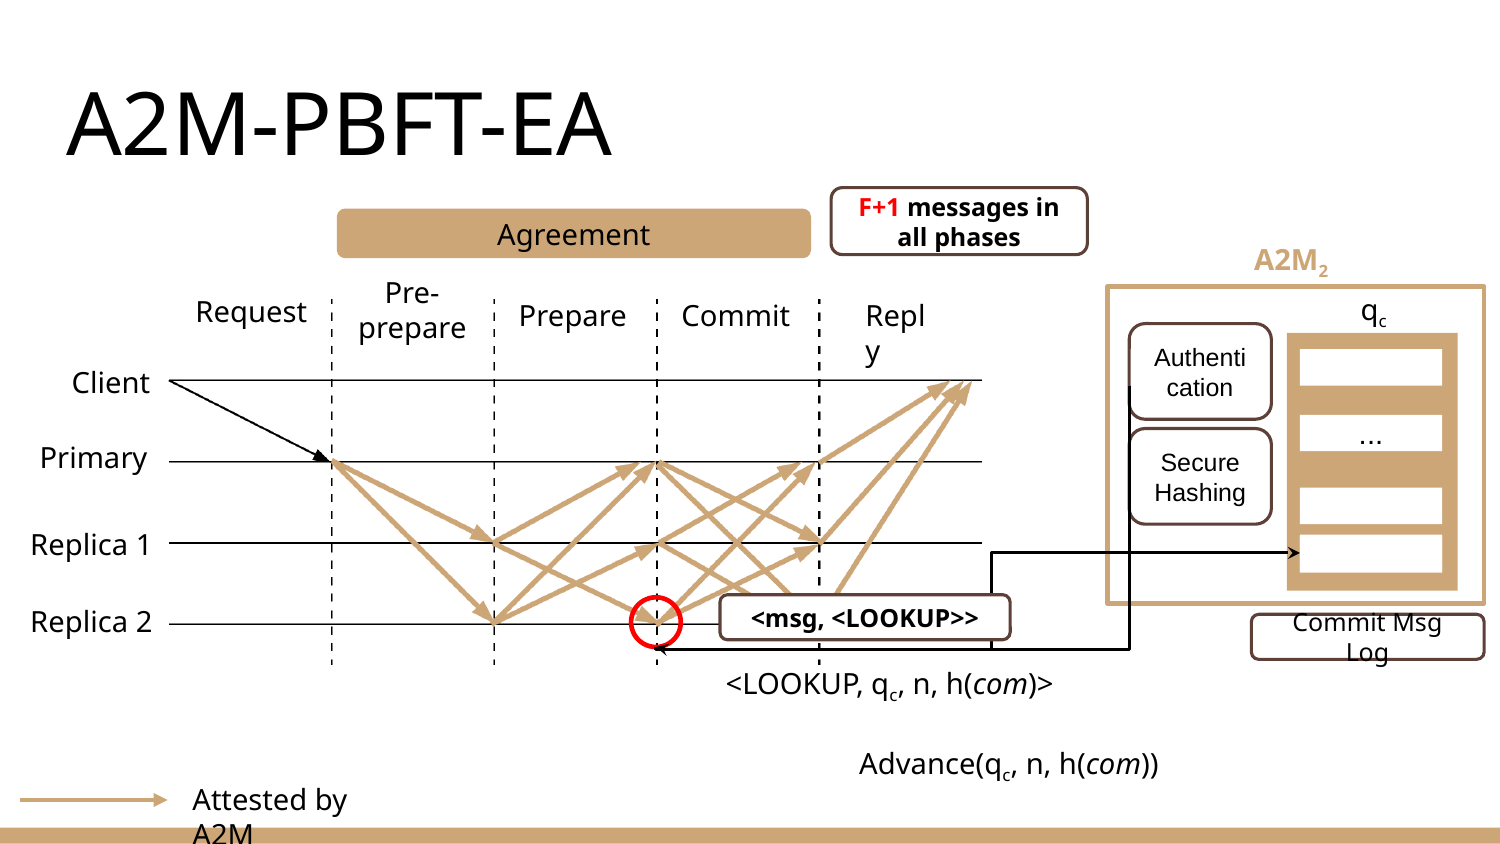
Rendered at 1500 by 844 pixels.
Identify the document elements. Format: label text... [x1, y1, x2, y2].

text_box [1107, 226, 1485, 604]
title A2M-PBFT-EA [51, 51, 1449, 189]
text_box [655, 552, 1301, 781]
text_box Commit Msg Log [1304, 614, 1485, 660]
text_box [19, 766, 433, 834]
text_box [655, 385, 1130, 696]
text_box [15, 257, 1022, 706]
text_box Agreement [336, 208, 812, 256]
text_box F+1 messages in all phases [831, 187, 1088, 255]
